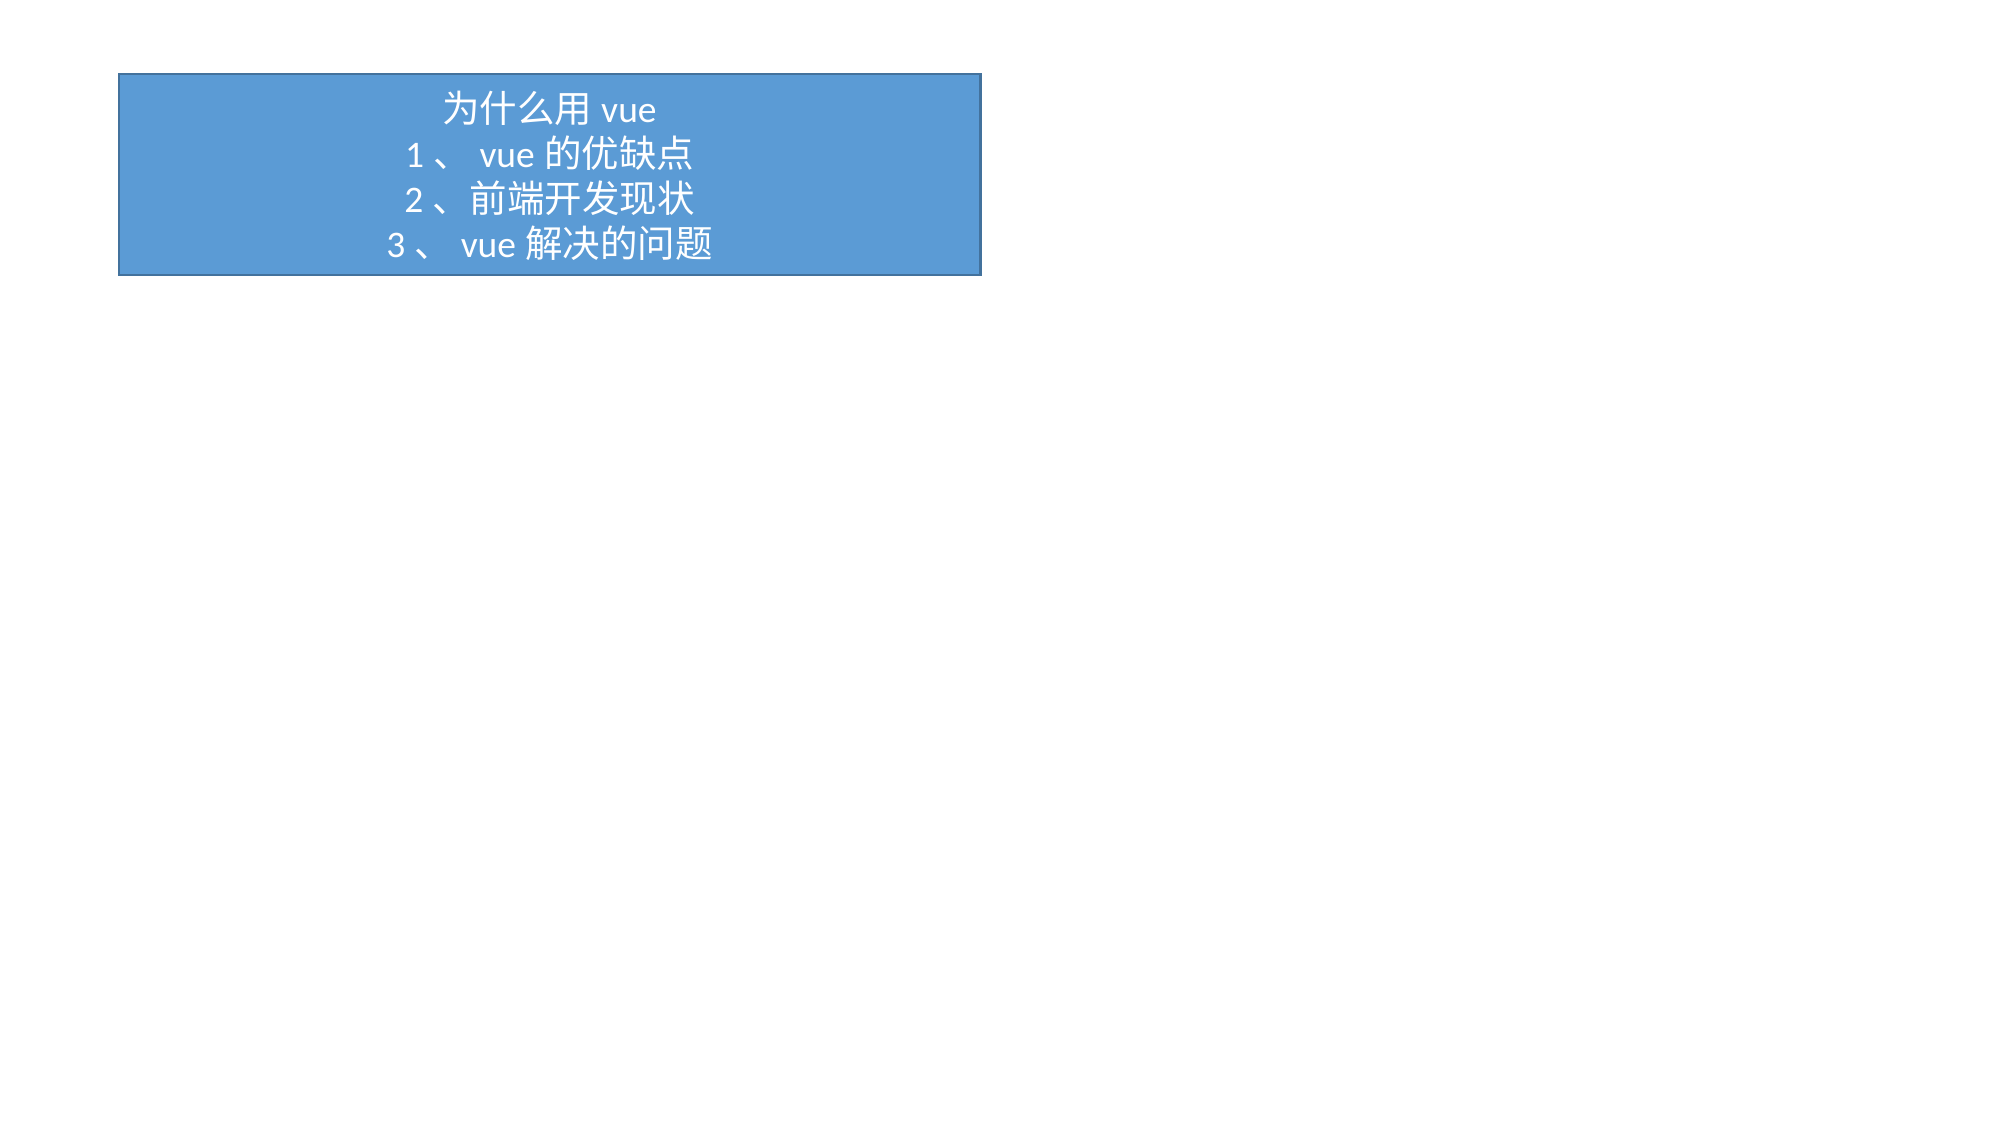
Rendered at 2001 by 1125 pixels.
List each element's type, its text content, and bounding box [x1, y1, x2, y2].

text_box 为什么用vue 1、vue的优缺点 2、前端开发现状 3、vue解决的问题 [118, 73, 982, 276]
